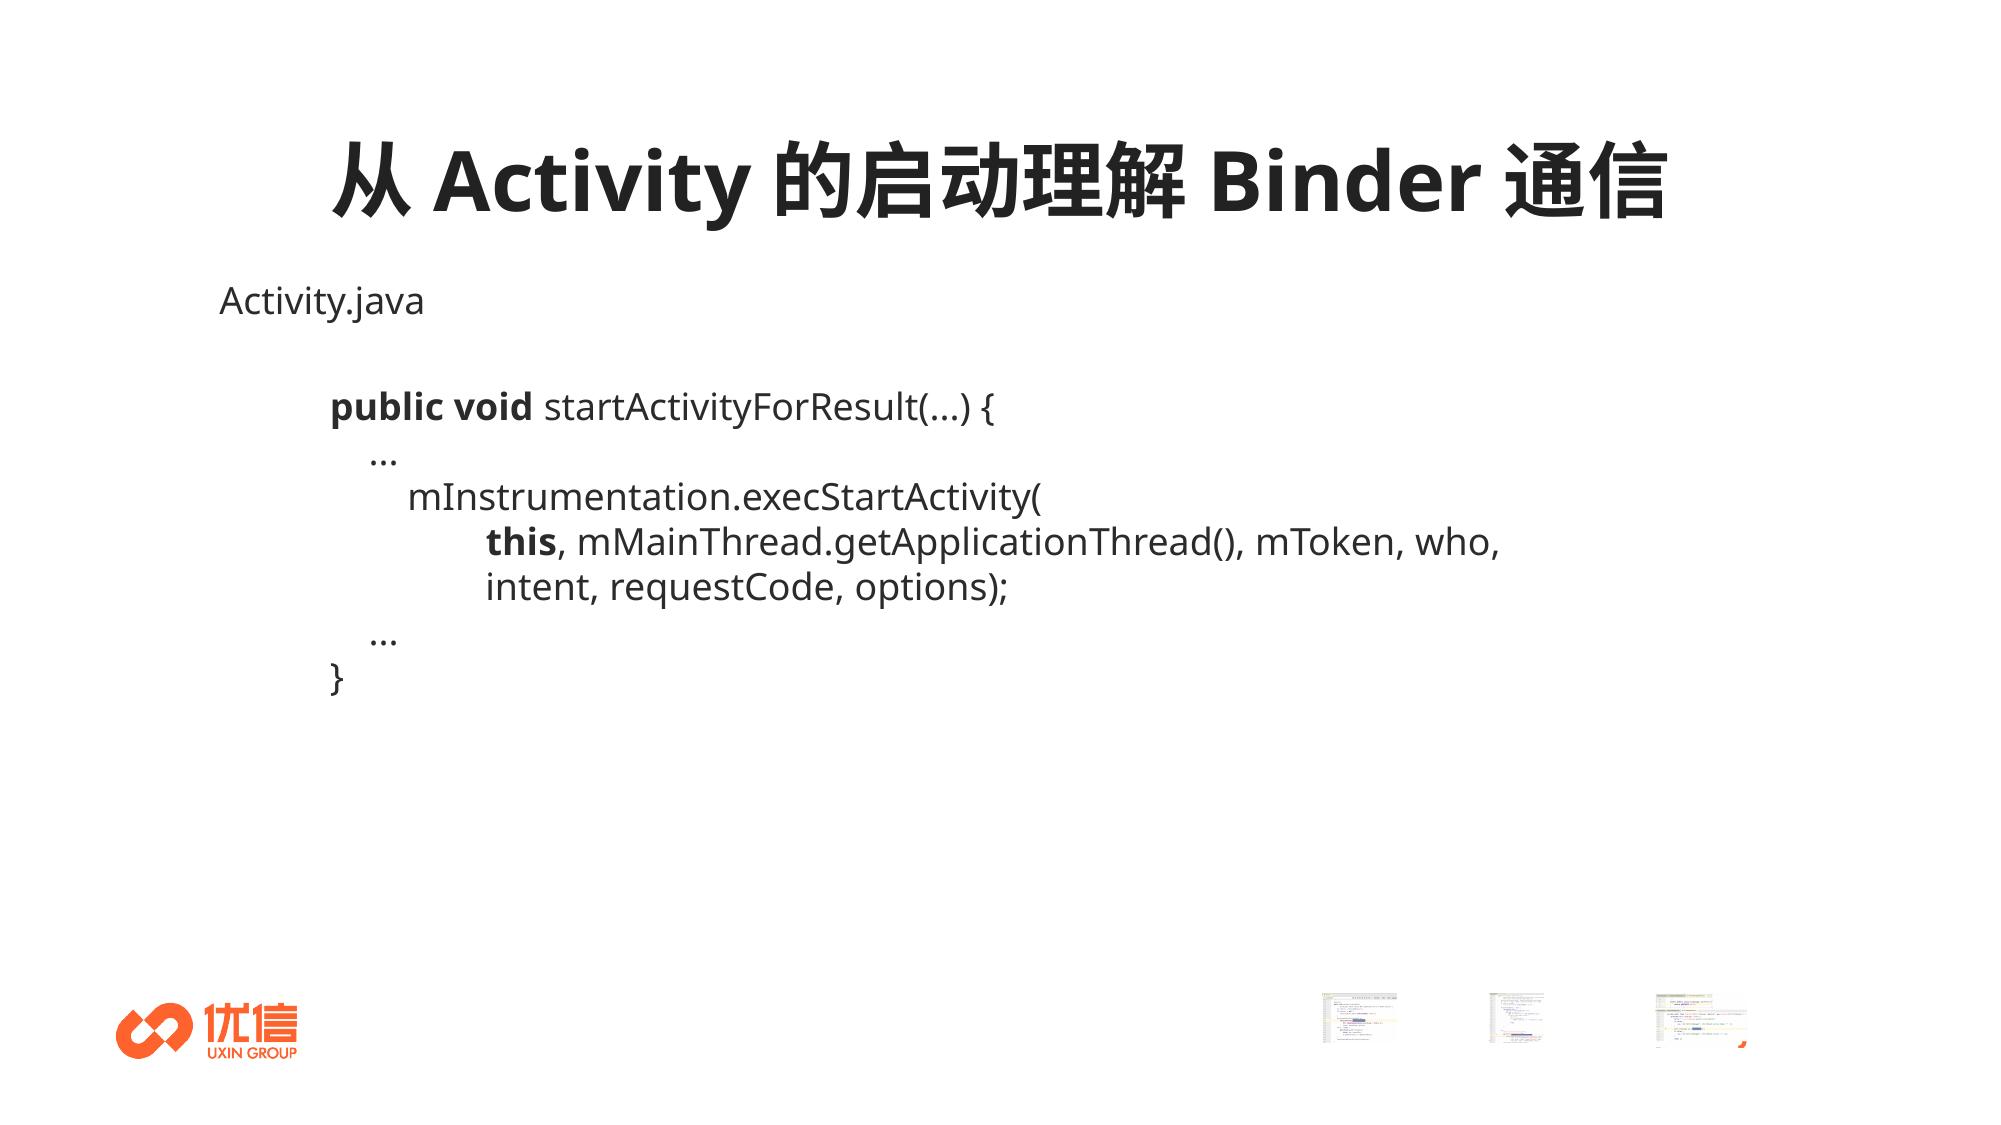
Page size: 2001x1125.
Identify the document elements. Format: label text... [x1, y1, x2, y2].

text_box public void startActivityForResult(...) { ... mInstrumentation.execStartActivity( this, mMainThread.getApplicationThread(), mToken, who, intent, requestCode, options); ... } [322, 330, 1855, 751]
picture [1655, 993, 1747, 1049]
picture [1488, 993, 1544, 1044]
picture [1321, 993, 1397, 1044]
text_box Activity.java [211, 269, 433, 330]
picture [90, 971, 322, 1090]
text_box 从Activity的启动理解Binder通信 [137, 139, 1863, 230]
